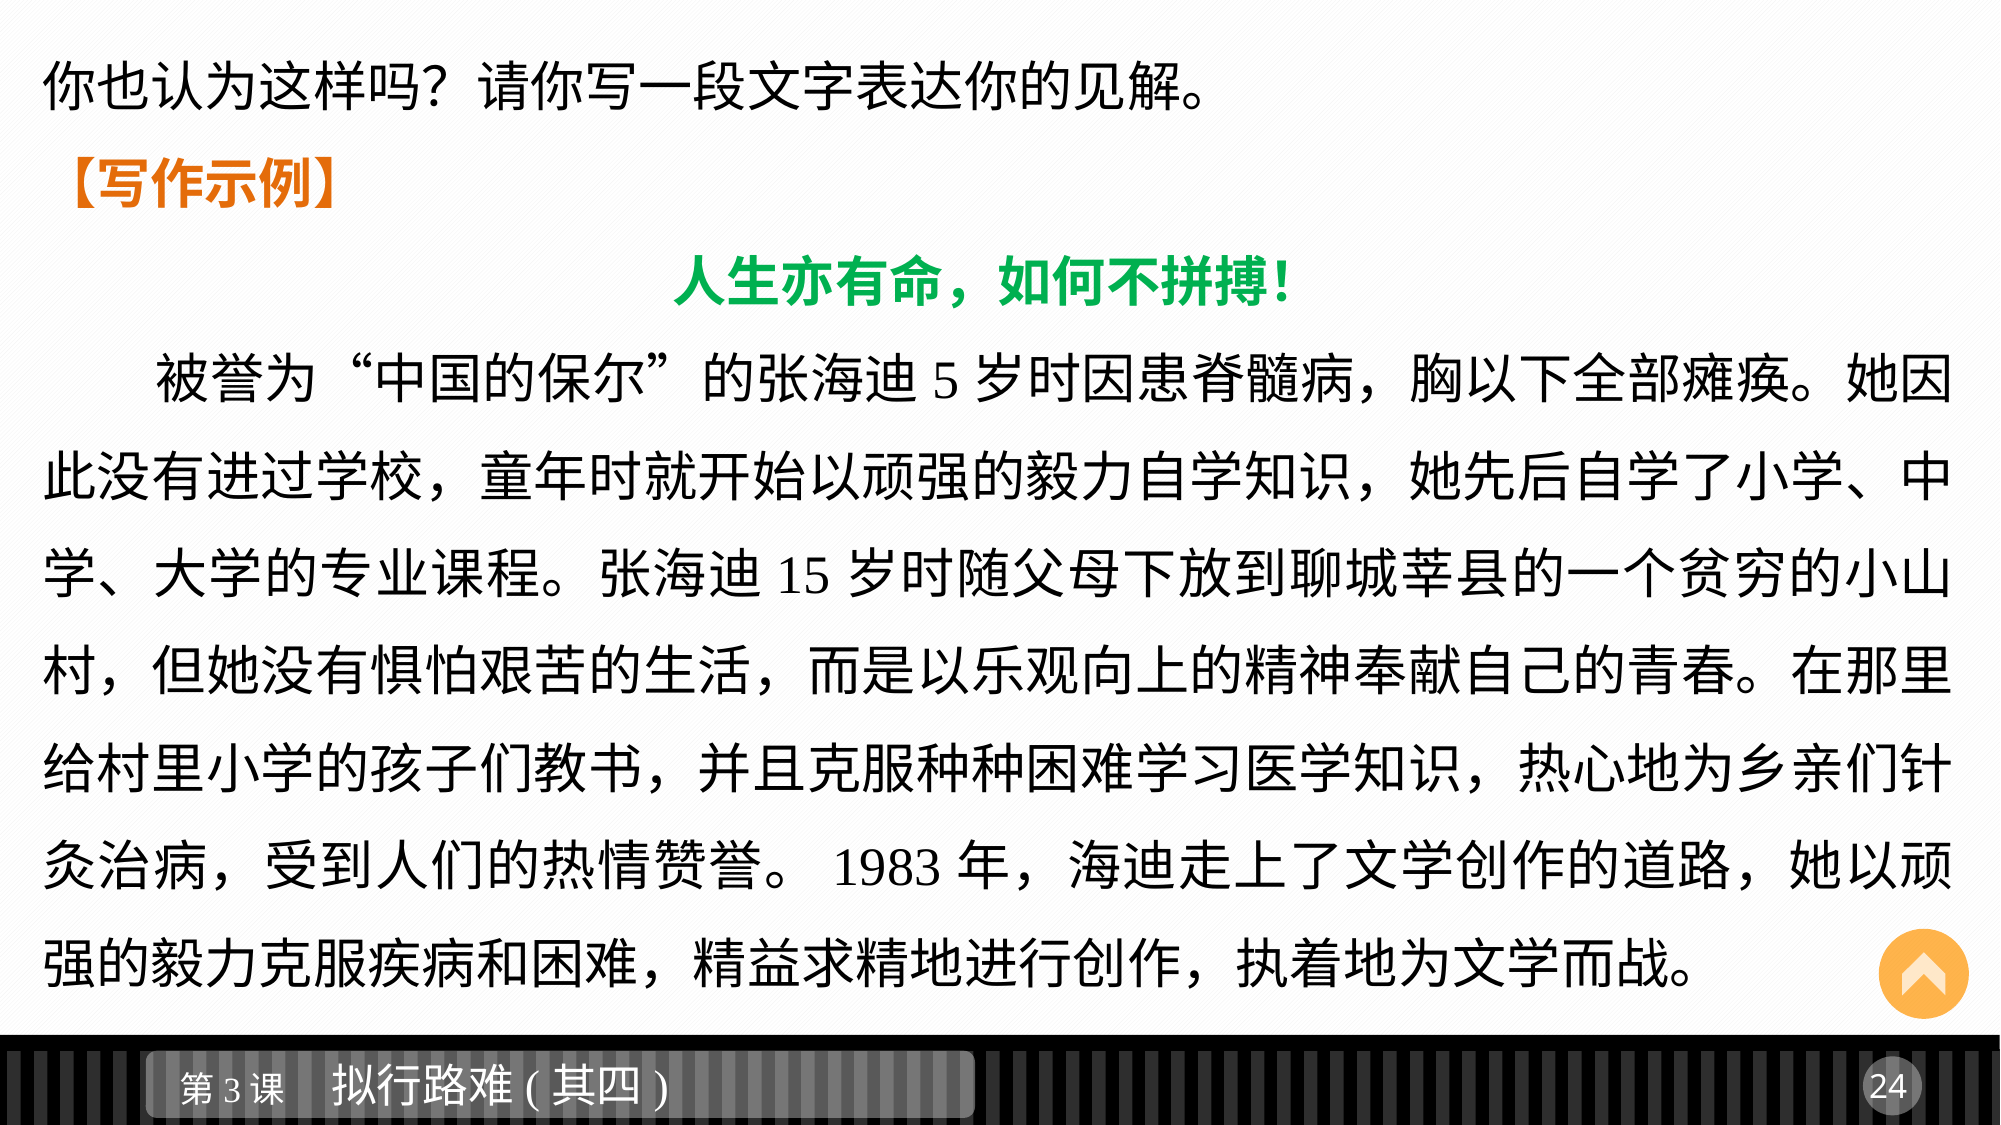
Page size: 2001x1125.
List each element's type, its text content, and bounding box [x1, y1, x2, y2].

text_box 你也认为这样吗？请你写一段文字表达你的见解。 【写作示例】 人生亦有命，如何不拼搏！ 被誉为“中国的保尔”的张海迪5岁时因患脊髓病，胸以下全部瘫痪。她因此没有进过学校，童年时就开始以顽强的毅力自学知识，她先后自学了小学、中学、大学的专业课程。张海迪15岁时随父母下放到聊城莘县的一个贫穷的小山村，但她没有惧怕艰苦的生活，而是以乐观向上的精神奉献自己的青春。在那里给村里小学的孩子们教书，并且克服种种困难学习医学知识，热心地为乡亲们针灸治病，受到人们的热情赞誉。1983年，海迪走上了文学创作的道路，她以顽强的毅力克服疾病和困难，精益求精地进行创作，执着地为文学而战。 [27, 12, 1969, 1002]
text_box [1878, 928, 1969, 1019]
